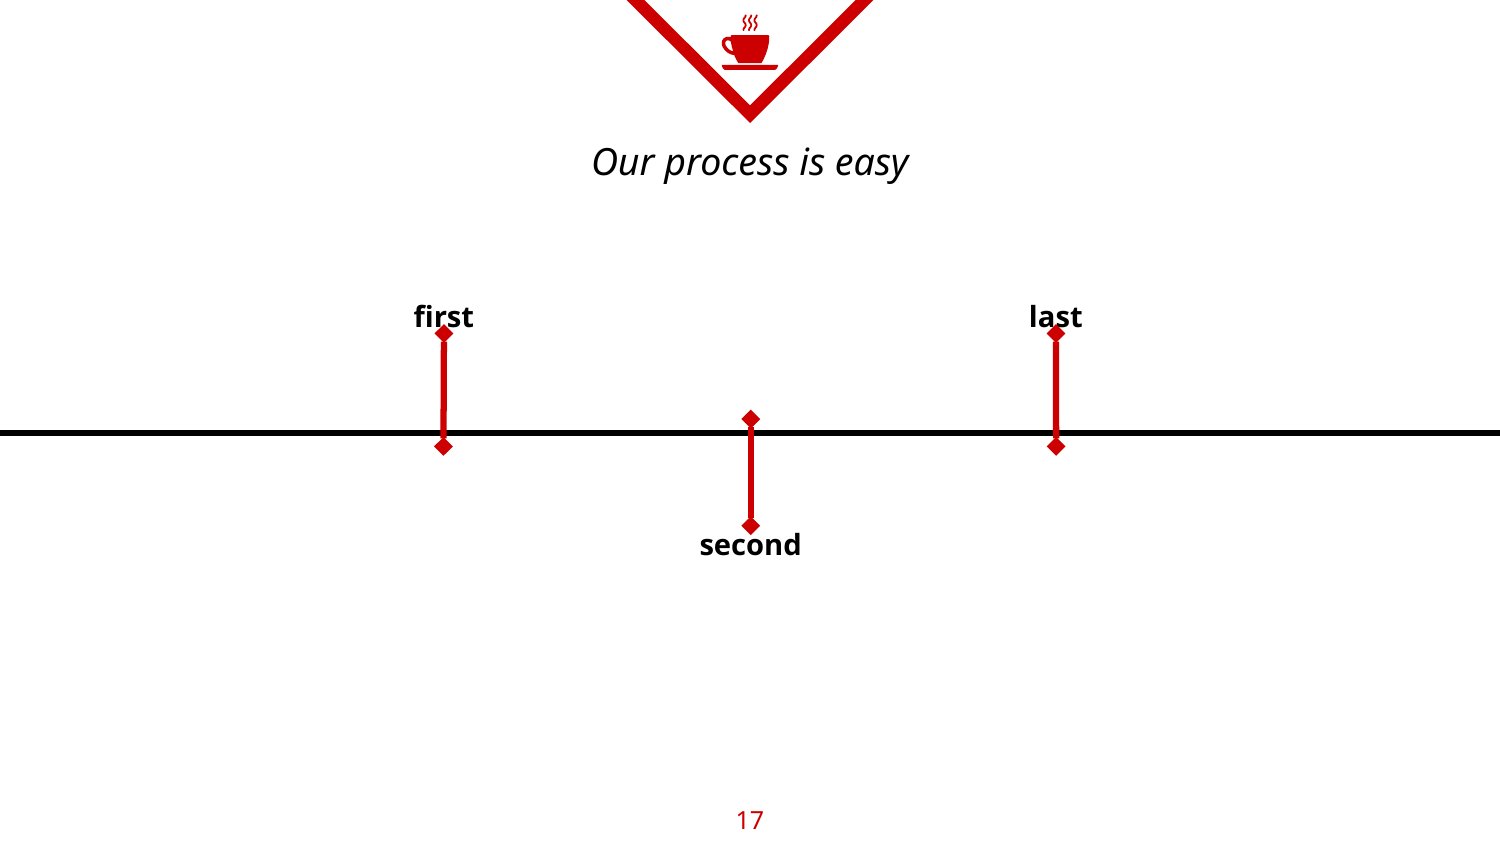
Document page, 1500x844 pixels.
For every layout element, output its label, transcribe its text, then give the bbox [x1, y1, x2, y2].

slide_number ‹#› [0, 789, 1500, 844]
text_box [721, 14, 779, 71]
text_box last [1000, 297, 1112, 334]
title Our process is easy [169, 123, 1331, 212]
text_box first [388, 297, 500, 334]
text_box second [673, 525, 829, 562]
